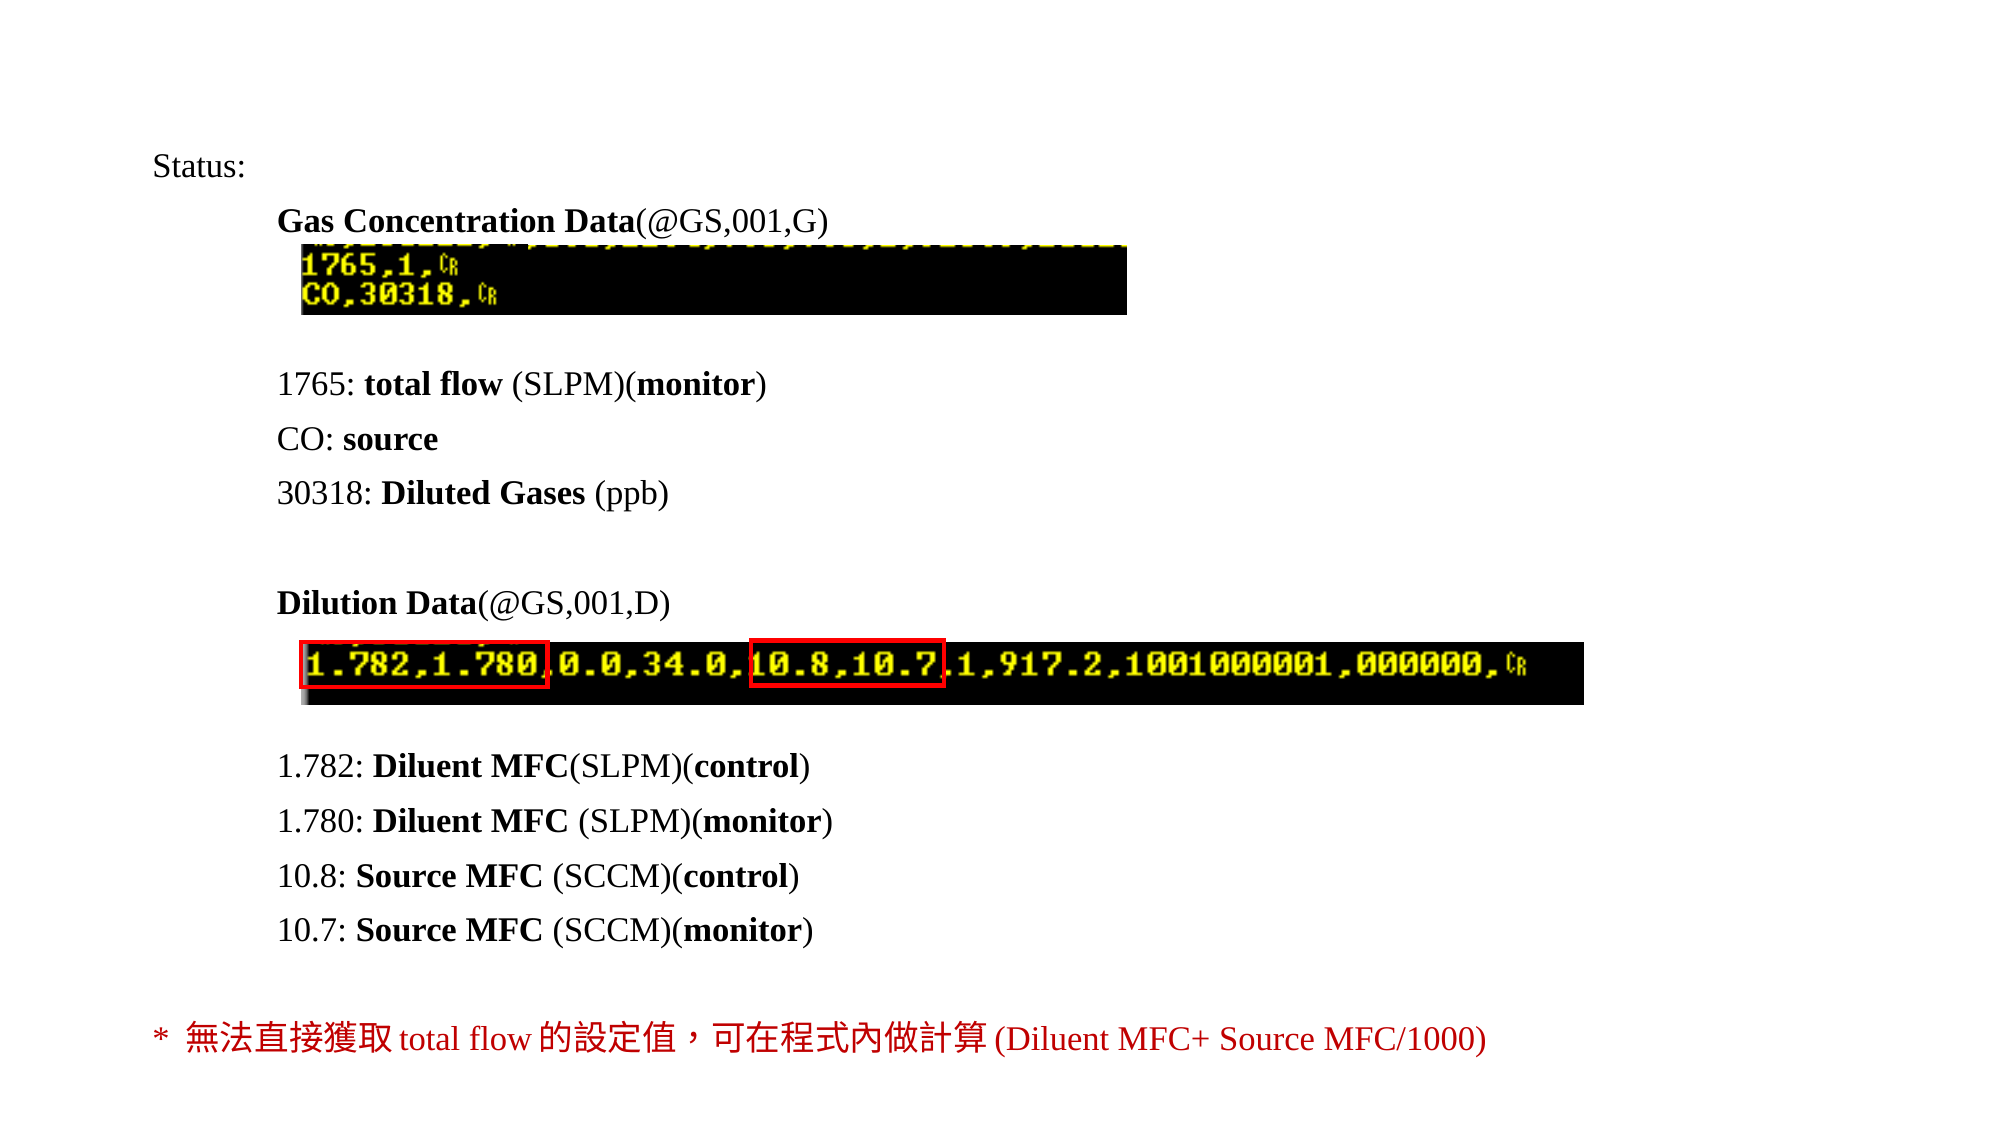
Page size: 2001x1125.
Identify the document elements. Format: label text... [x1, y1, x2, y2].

picture [300, 641, 1584, 706]
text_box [300, 244, 1128, 319]
list Status: Gas Concentration Data(@GS,001,G) 1765: total flow (SLPM)(monitor) CO: source 30318: Diluted Gases (ppb) Dilution Data(@GS,001,D) 1.782: Diluent MFC(SLPM)(control) 1.780: Diluent MFC (SLPM)(monitor) 10.8: Source MFC (SCCM)(control) 10.7: Source MFC (SCCM)(monitor) * 無法直接獲取total flow的設定值，可在程式內做計算(Diluent MFC+ Source MFC/1000) [137, 140, 1863, 1070]
